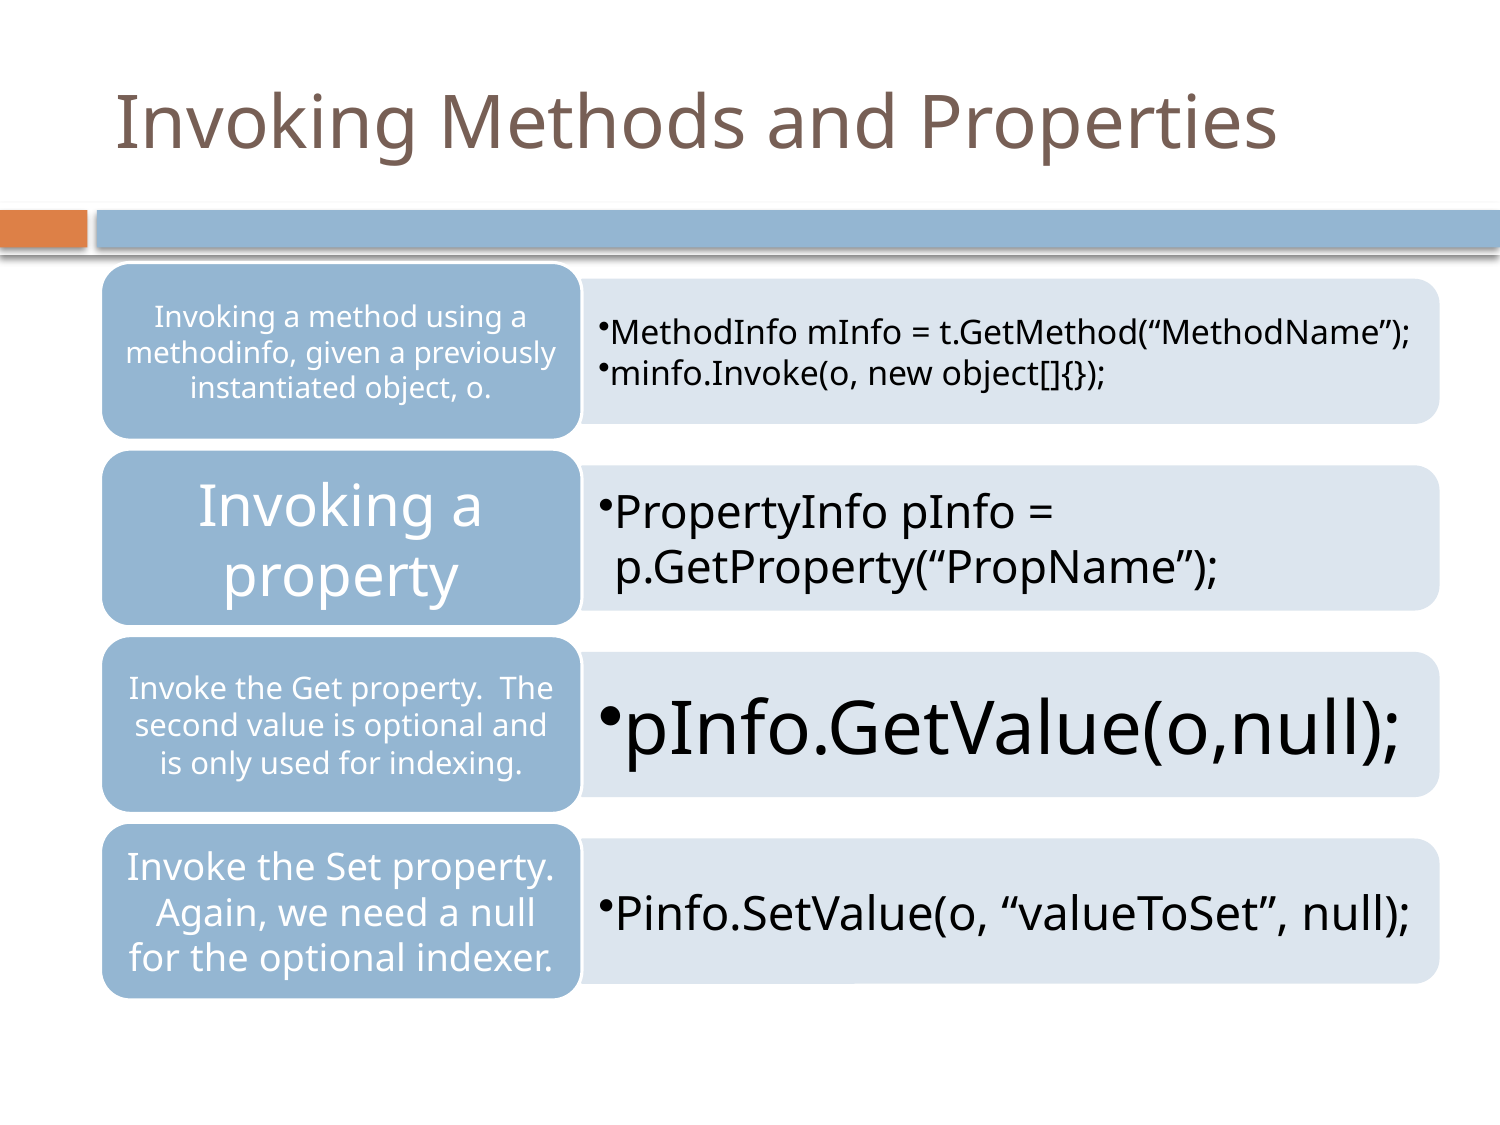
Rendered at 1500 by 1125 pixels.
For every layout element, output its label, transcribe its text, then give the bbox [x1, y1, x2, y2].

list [100, 262, 1439, 1001]
title Invoking Methods and Properties [100, 37, 1438, 200]
